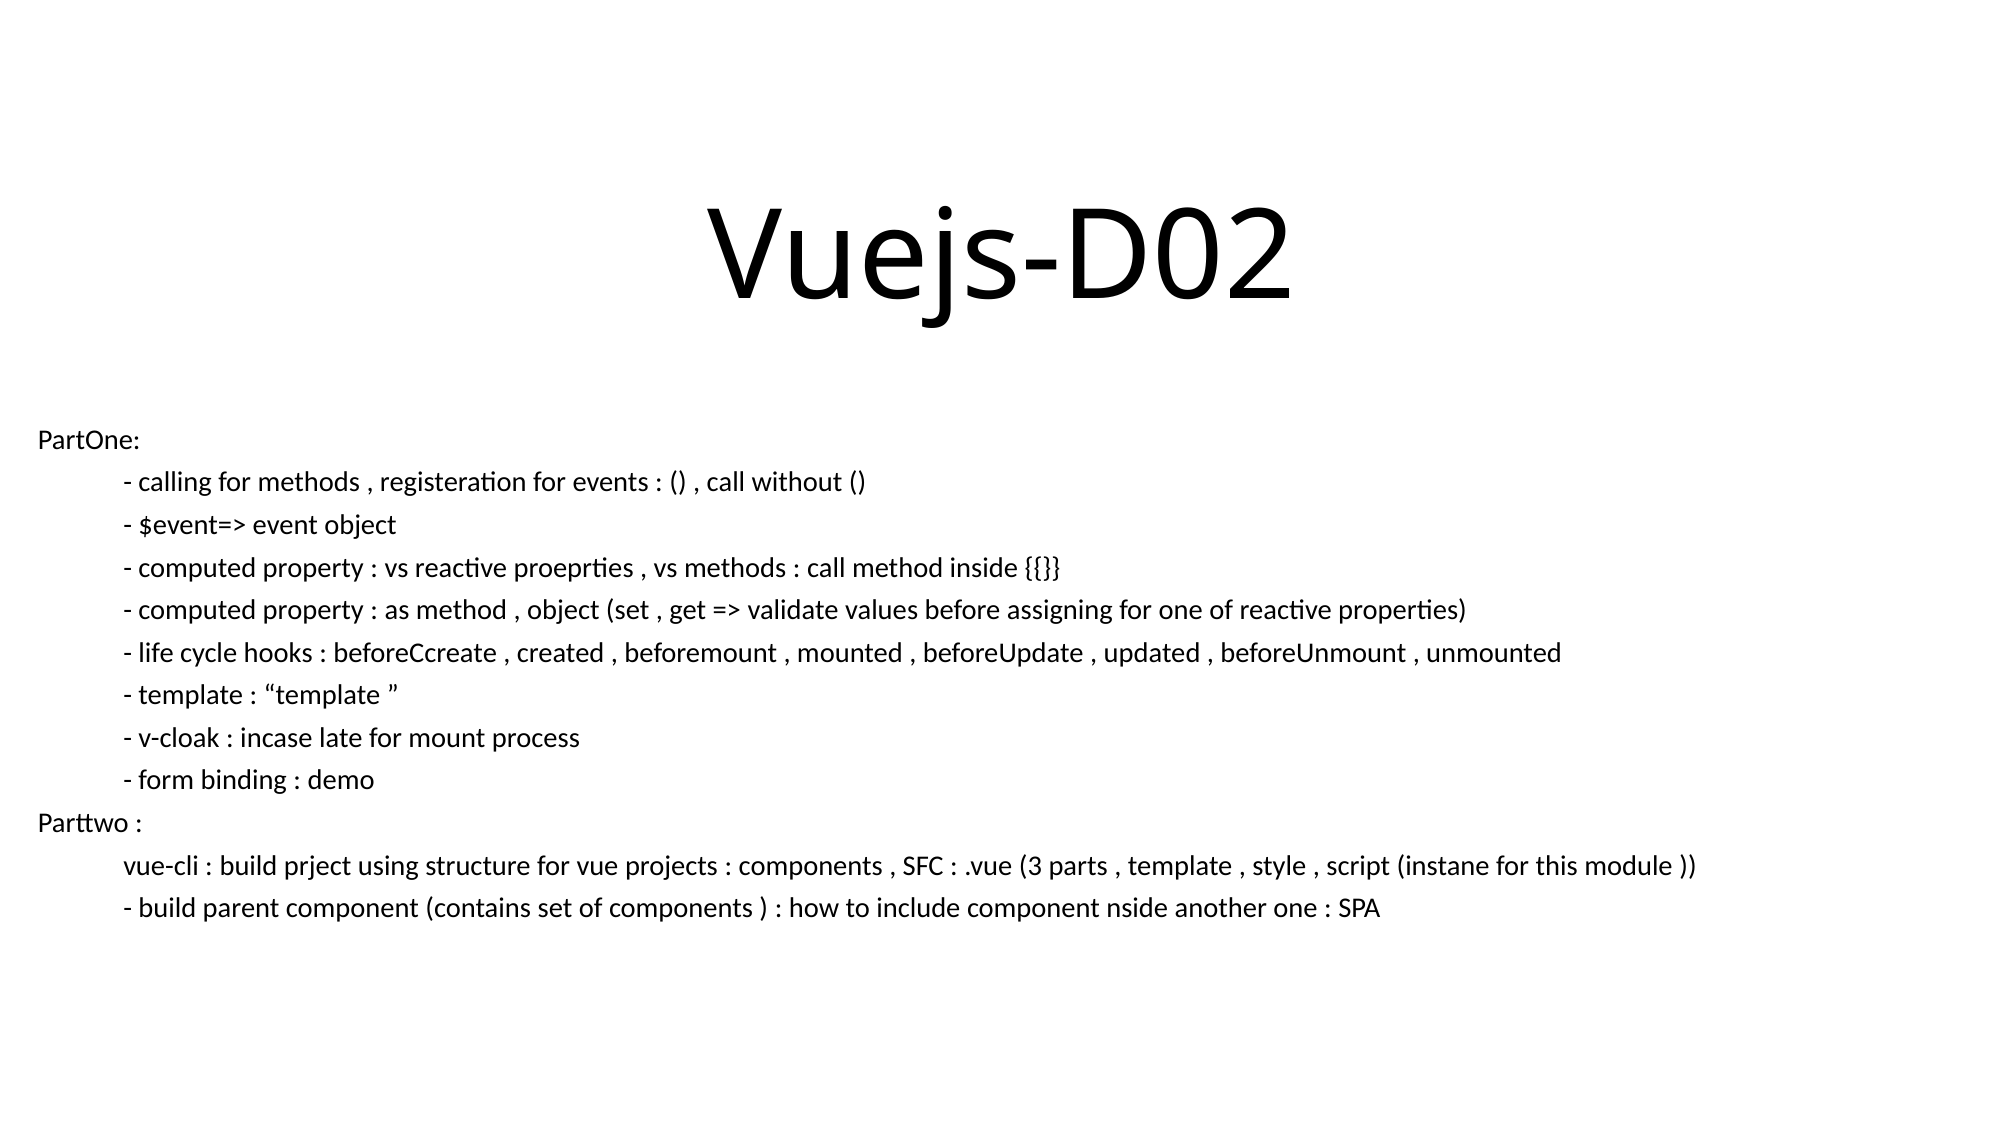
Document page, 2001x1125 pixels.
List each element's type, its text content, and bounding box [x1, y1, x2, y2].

title Vuejs-D02 [252, 120, 1753, 334]
subtitle PartOne: - calling for methods , registeration for events : () , call without () - $event=> event object - computed property : vs reactive proeprties , vs methods : call method inside {{}} - computed property : as method , object (set , get => validate values before assigning for one of reactive properties) - life cycle hooks : beforeCcreate , created , beforemount , mounted , beforeUpdate , updated , beforeUnmount , unmounted - template : “template ” - v-cloak : incase late for mount process - form binding : demo Parttwo : vue-cli : build prject using structure for vue projects : components , SFC : .vue (3 parts , template , style , script (instane for this module )) - build parent component (contains set of components ) : how to include component nside another one : SPA [22, 417, 1982, 980]
